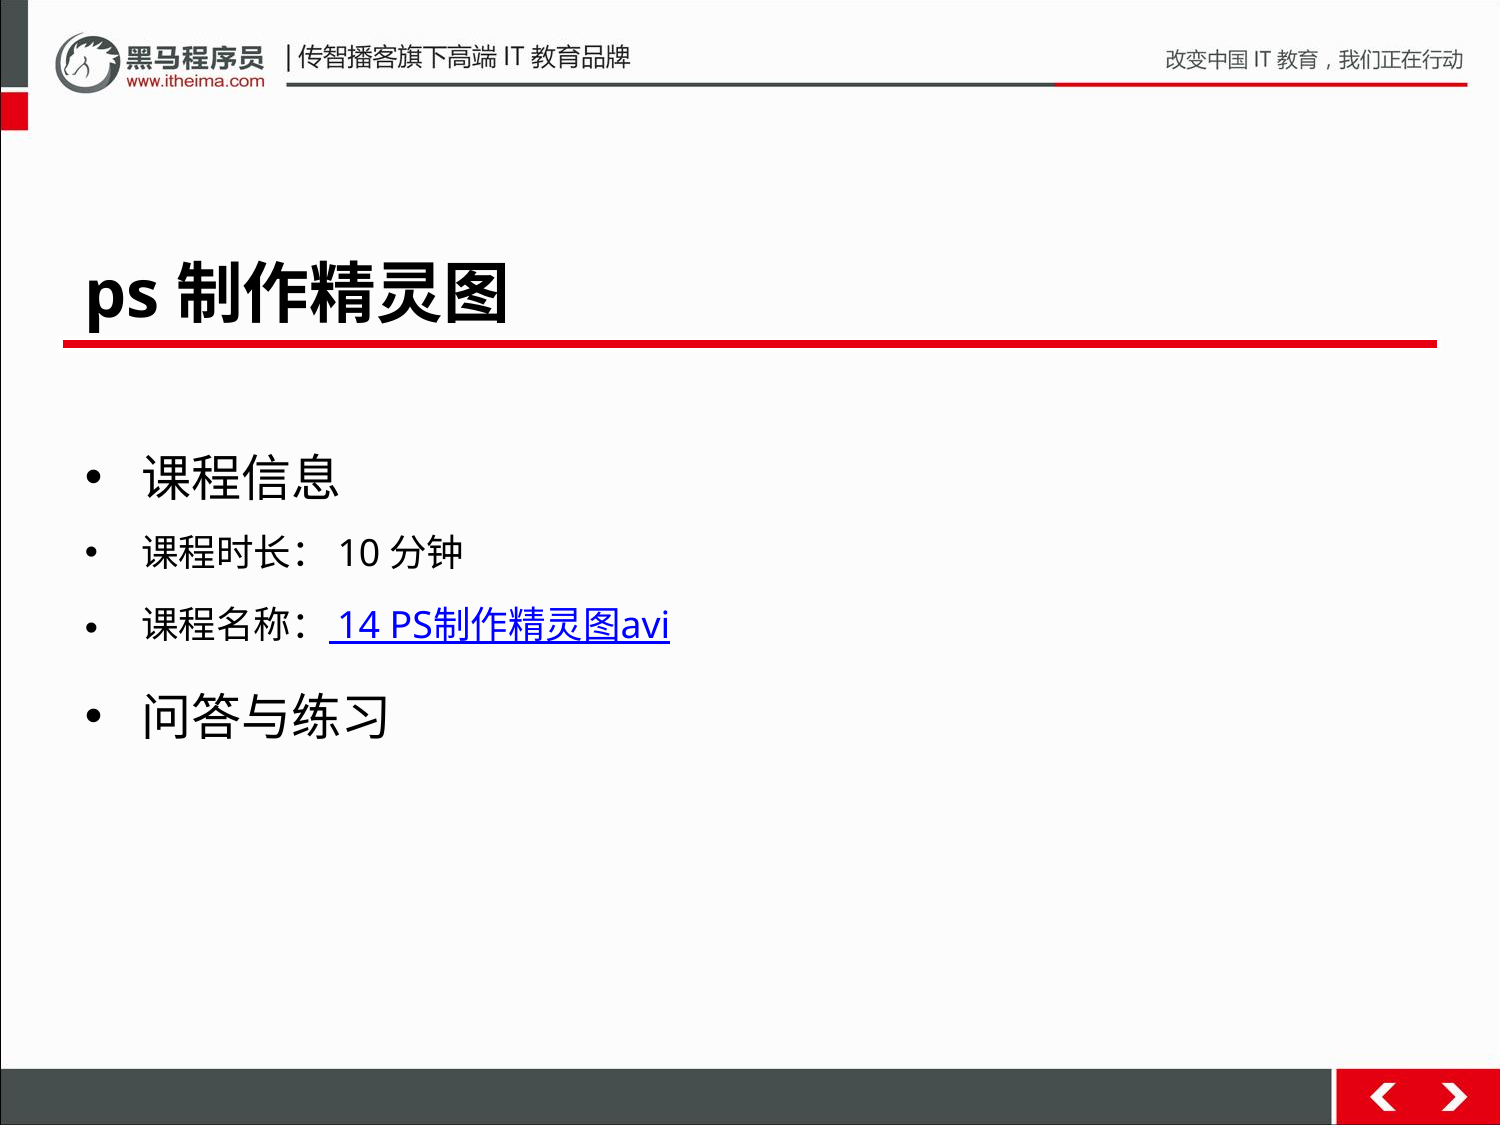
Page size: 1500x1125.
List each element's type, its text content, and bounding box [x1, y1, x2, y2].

text_box ps制作精灵图 [70, 243, 1382, 339]
text_box 课程信息 课程时长：10分钟 课程名称： 14 PS制作精灵图avi 问答与练习 [69, 408, 1451, 843]
picture [0, 0, 1500, 1125]
